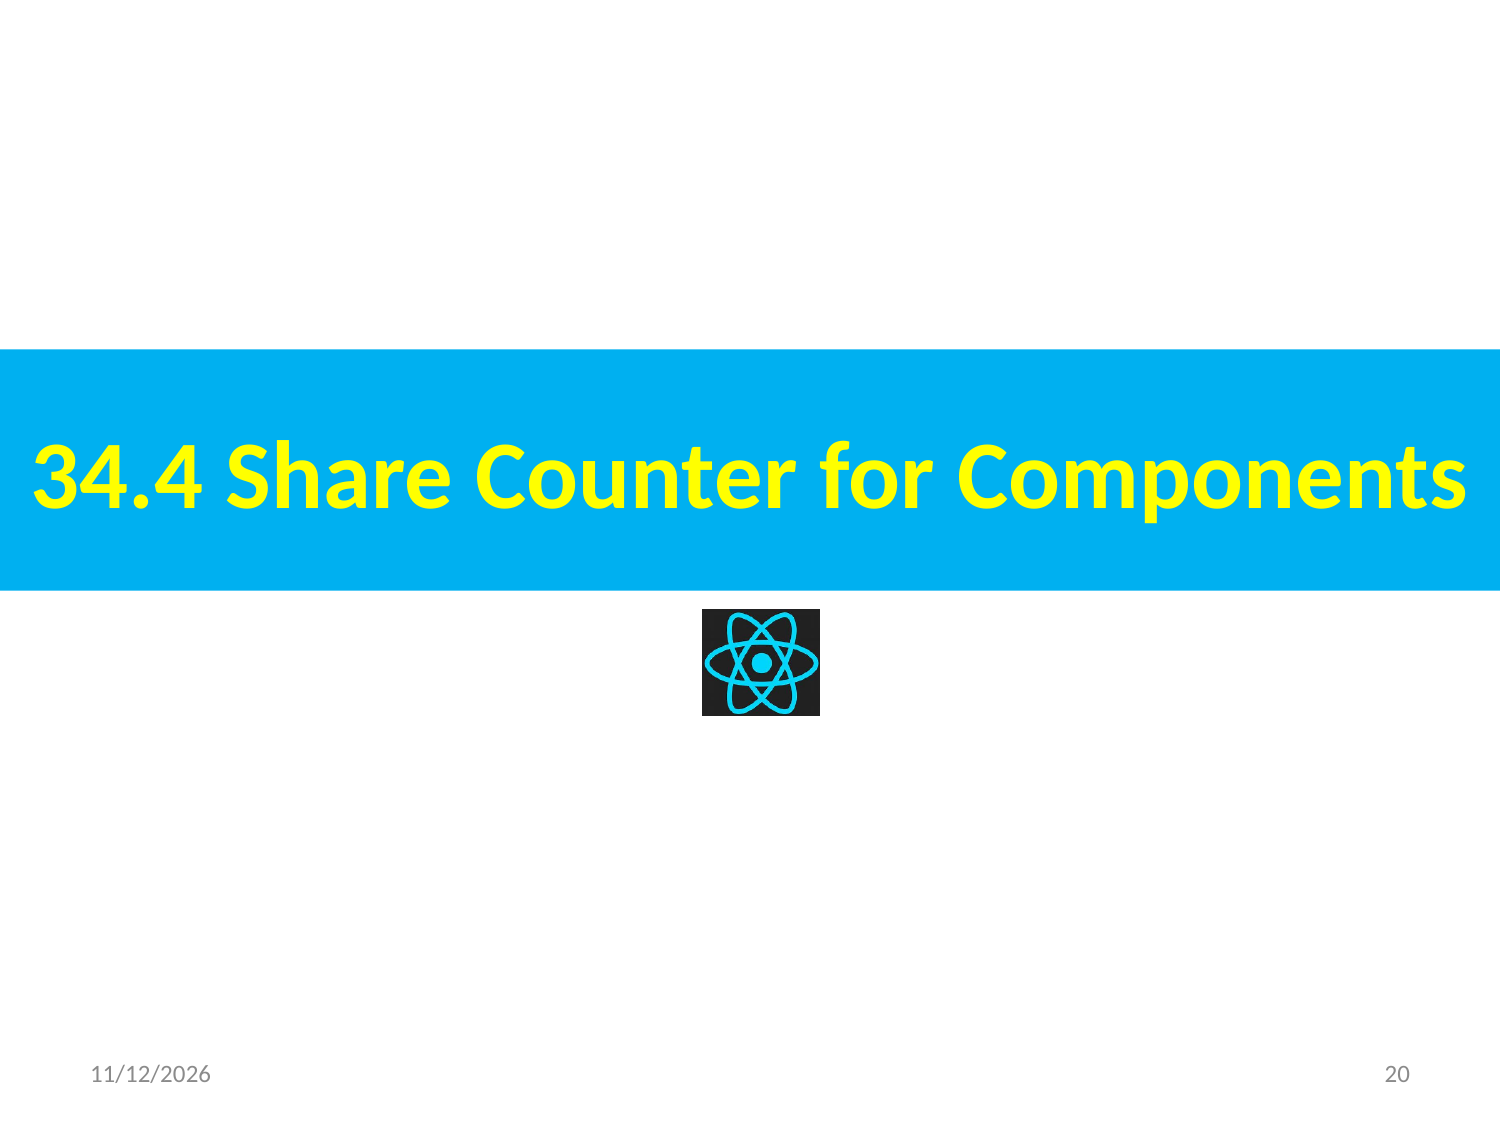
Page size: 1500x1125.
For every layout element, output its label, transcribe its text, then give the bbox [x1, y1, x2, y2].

slide_number 20 [1074, 1042, 1425, 1103]
title 34.4 Share Counter for Components [0, 349, 1500, 591]
picture [702, 609, 821, 716]
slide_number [75, 1042, 425, 1103]
